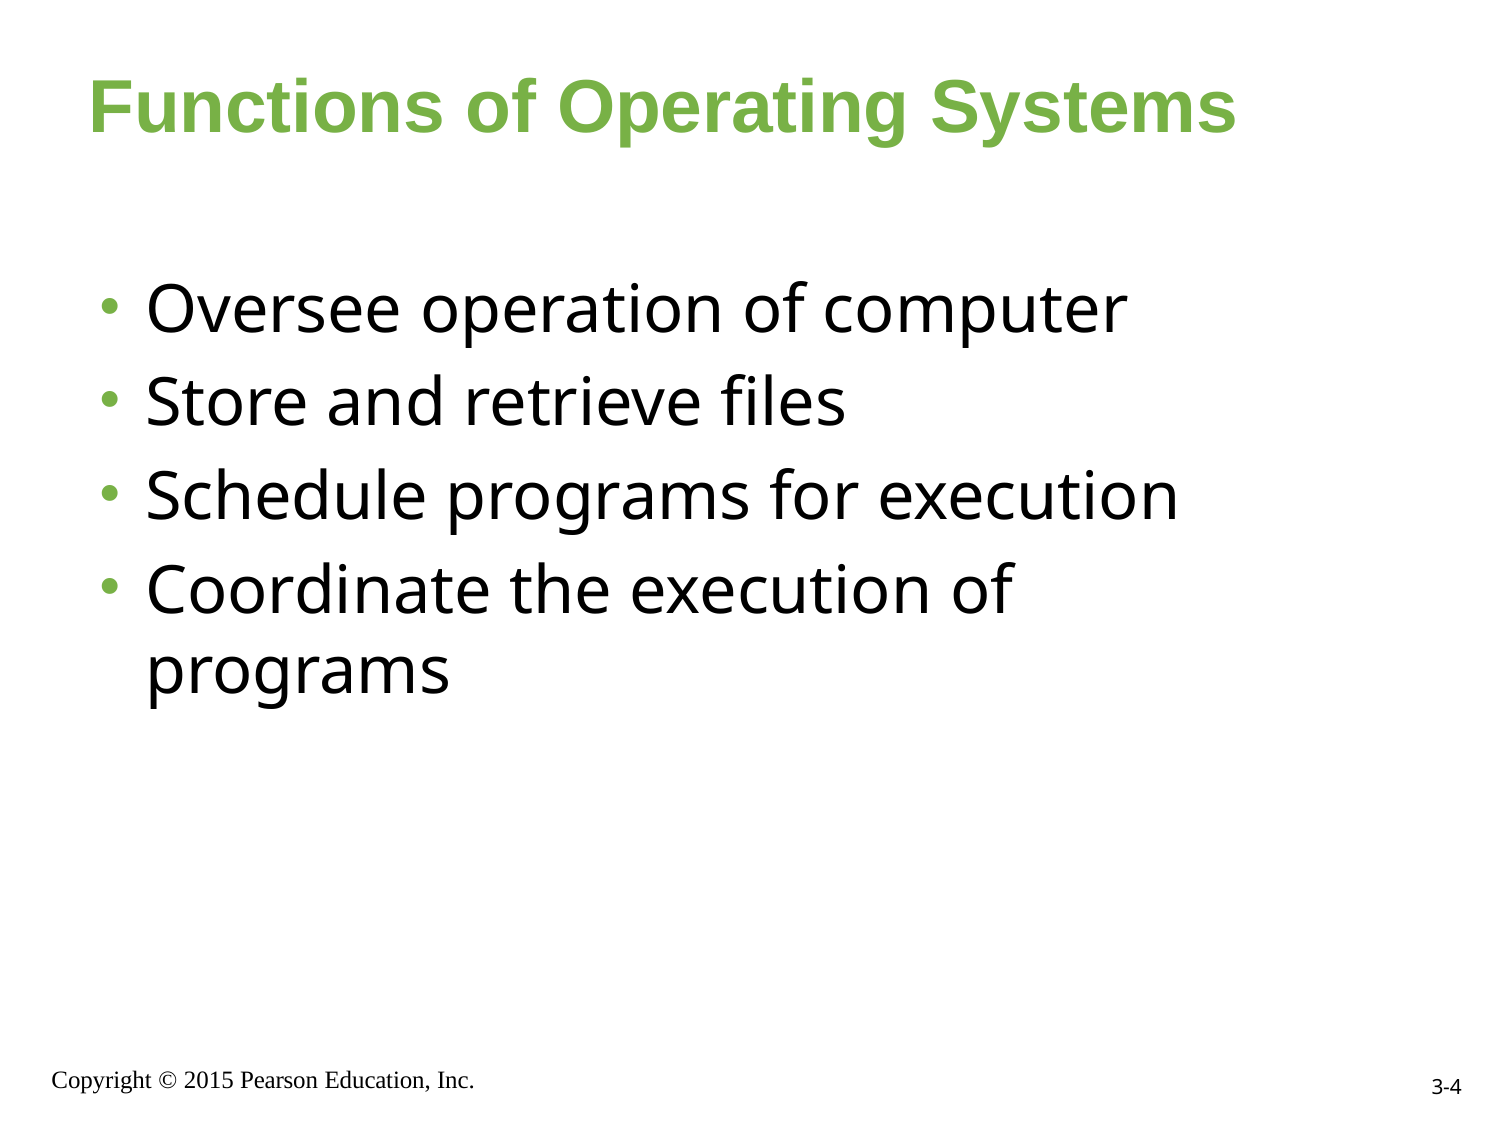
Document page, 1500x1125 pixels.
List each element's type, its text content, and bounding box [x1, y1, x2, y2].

text_box Oversee operation of computer Store and retrieve files Schedule programs for execution Coordinate the execution of programs [96, 250, 1262, 707]
title Functions of Operating Systems [86, 55, 1243, 246]
footer Copyright © 2015 Pearson Education, Inc. [49, 1063, 480, 1125]
slide_number 3-4 [1429, 1073, 1480, 1125]
